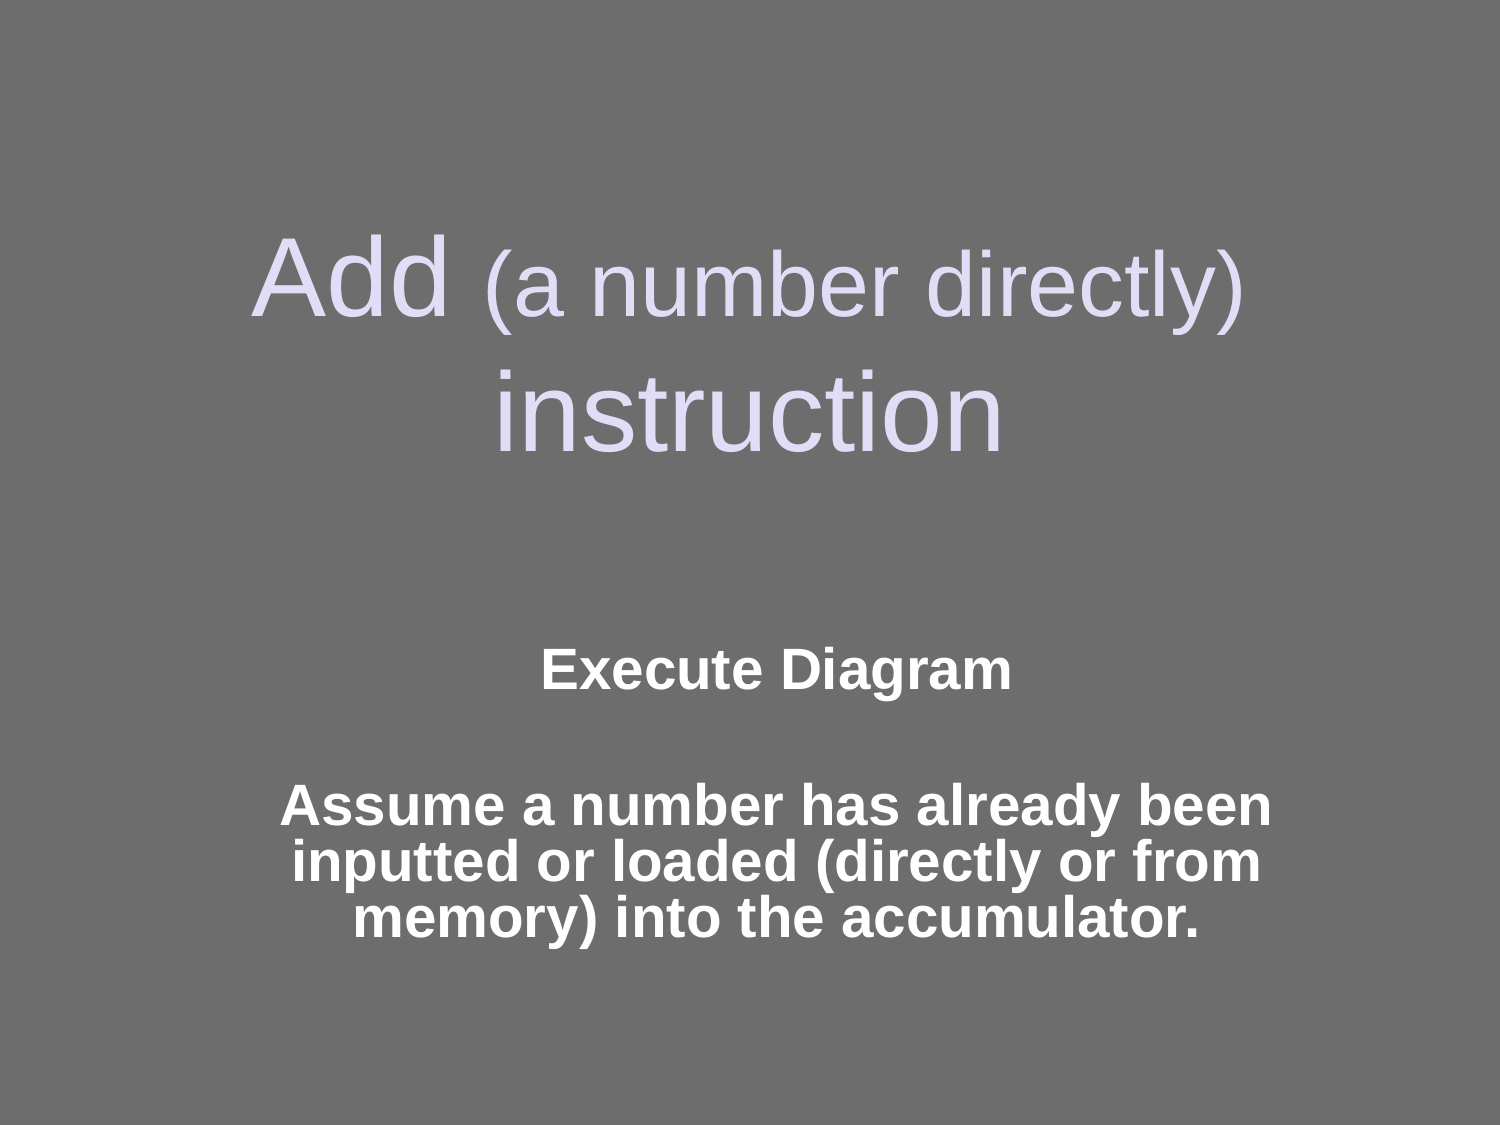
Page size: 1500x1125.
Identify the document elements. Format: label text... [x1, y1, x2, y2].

title Add (a number directly) instruction [112, 196, 1388, 482]
subtitle Execute Diagram Assume a number has already been inputted or loaded (directly or from memory) into the accumulator. [213, 637, 1341, 977]
